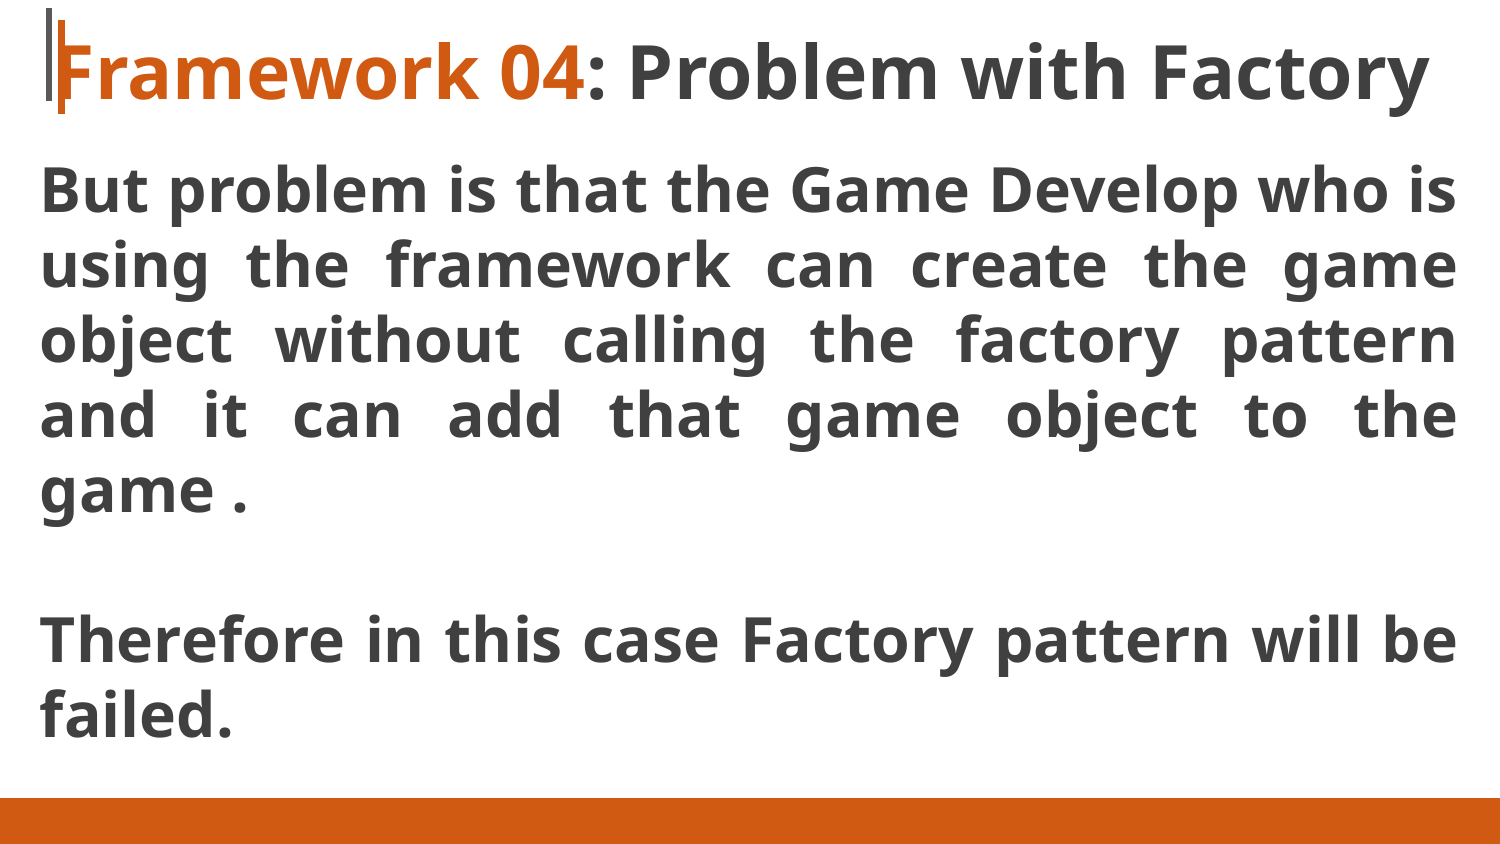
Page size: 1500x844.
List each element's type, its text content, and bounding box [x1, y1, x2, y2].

title Framework 04: Problem with Factory [0, 0, 1500, 130]
text_box [0, 798, 1500, 844]
subtitle But problem is that the Game Develop who is using the framework can create the game object without calling the factory pattern and it can add that game object to the game . Therefore in this case Factory pattern will be failed. [24, 135, 1475, 379]
